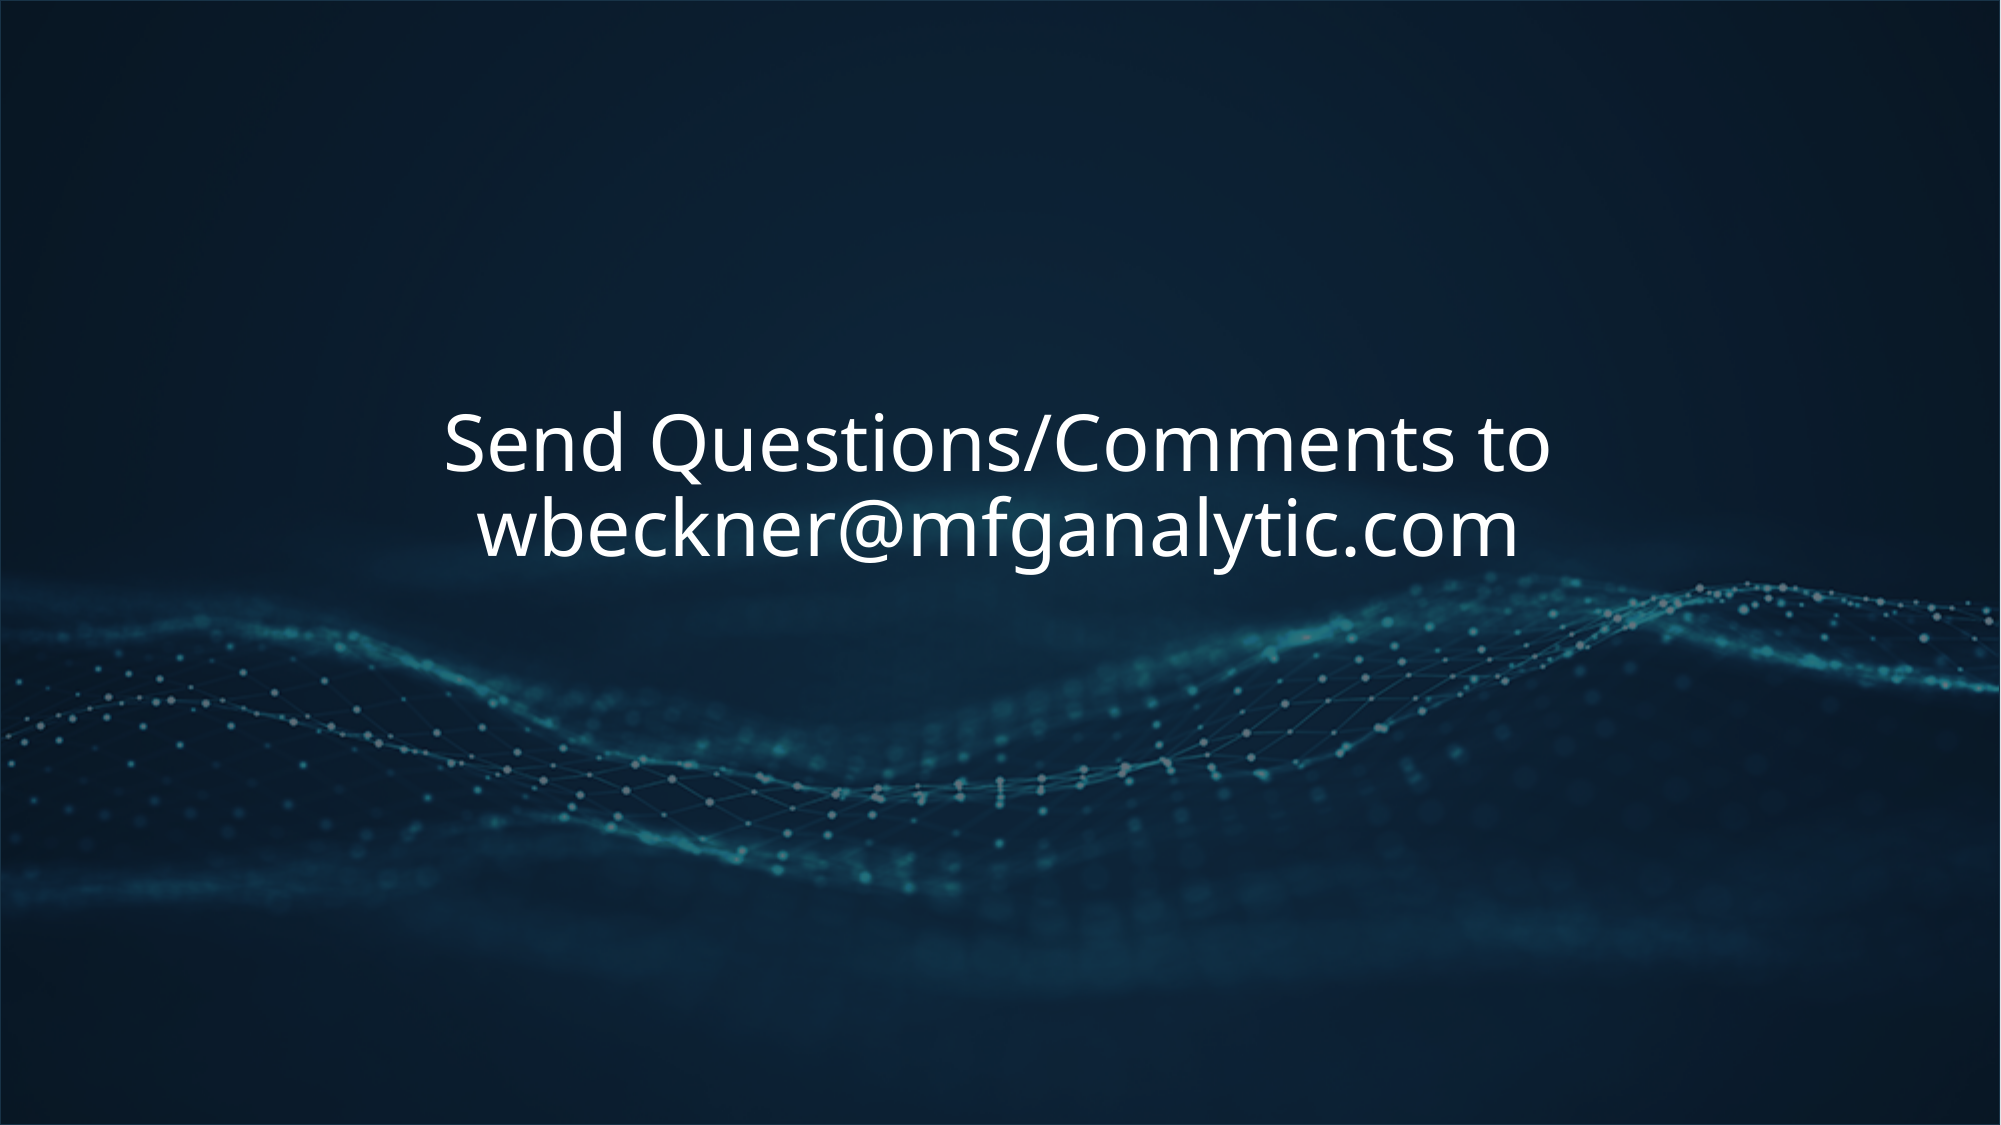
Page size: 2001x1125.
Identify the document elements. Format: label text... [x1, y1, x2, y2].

picture [1, 1, 1999, 1124]
title Send Questions/Comments to wbeckner@mfganalytic.com [136, 395, 1862, 581]
